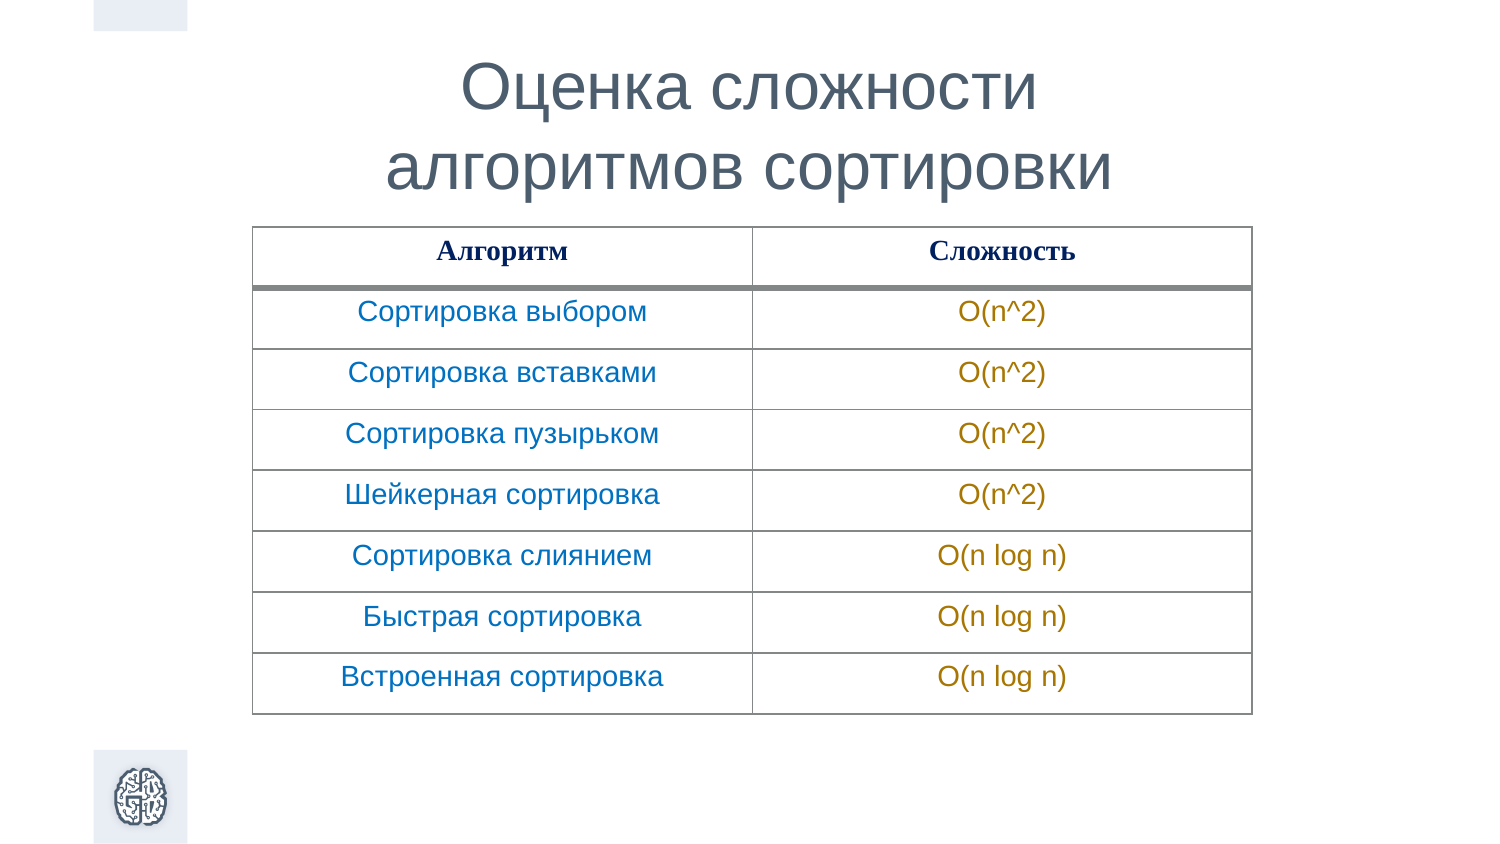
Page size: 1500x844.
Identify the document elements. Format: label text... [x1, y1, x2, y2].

table_cell Шейкерная сортировка [253, 471, 752, 530]
table_cell O(n^2) [753, 471, 1251, 530]
table_header Сложность [753, 228, 1251, 285]
text_box Оценка сложности алгоритмов сортировки [187, 82, 1313, 165]
table_cell Сортировка вставками [253, 350, 752, 409]
table_cell O(n log n) [753, 593, 1251, 652]
table_cell Сортировка слиянием [253, 532, 752, 591]
table_cell O(n^2) [753, 291, 1251, 348]
table_cell Сортировка выбором [253, 291, 752, 348]
table_cell Сортировка пузырьком [253, 410, 752, 469]
table_cell Быстрая сортировка [253, 593, 752, 652]
table_cell O(n^2) [753, 350, 1251, 409]
table_cell O(n log n) [753, 654, 1251, 713]
picture [106, 760, 175, 834]
table_cell Встроенная сортировка [253, 654, 752, 713]
table_cell O(n^2) [753, 410, 1251, 469]
table_cell O(n log n) [753, 532, 1251, 591]
table_header Алгоритм [253, 228, 752, 285]
